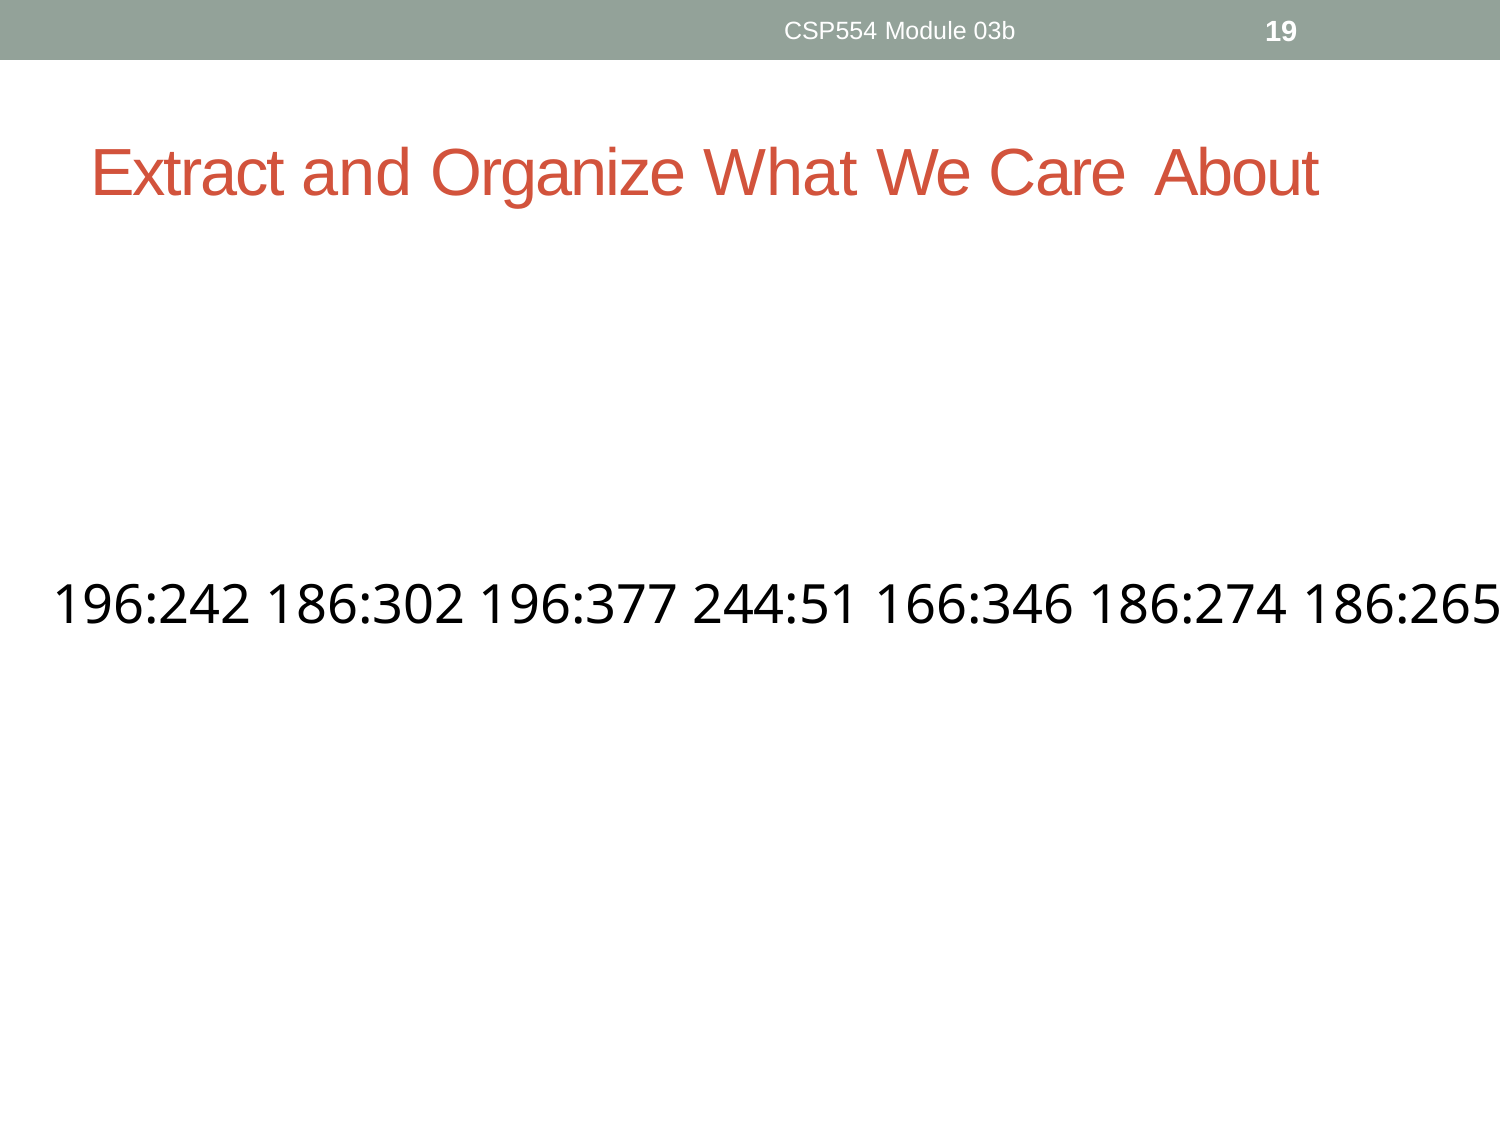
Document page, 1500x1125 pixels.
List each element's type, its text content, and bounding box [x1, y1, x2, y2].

text_box 196:242 186:302 196:377 244:51 166:346 186:274 186:265 [50, 566, 1500, 634]
footer CSP554 Module 03b [562, 3, 1238, 57]
slide_number 19 [1250, 3, 1425, 57]
title Extract and Organize What We Care About [75, 87, 1425, 250]
